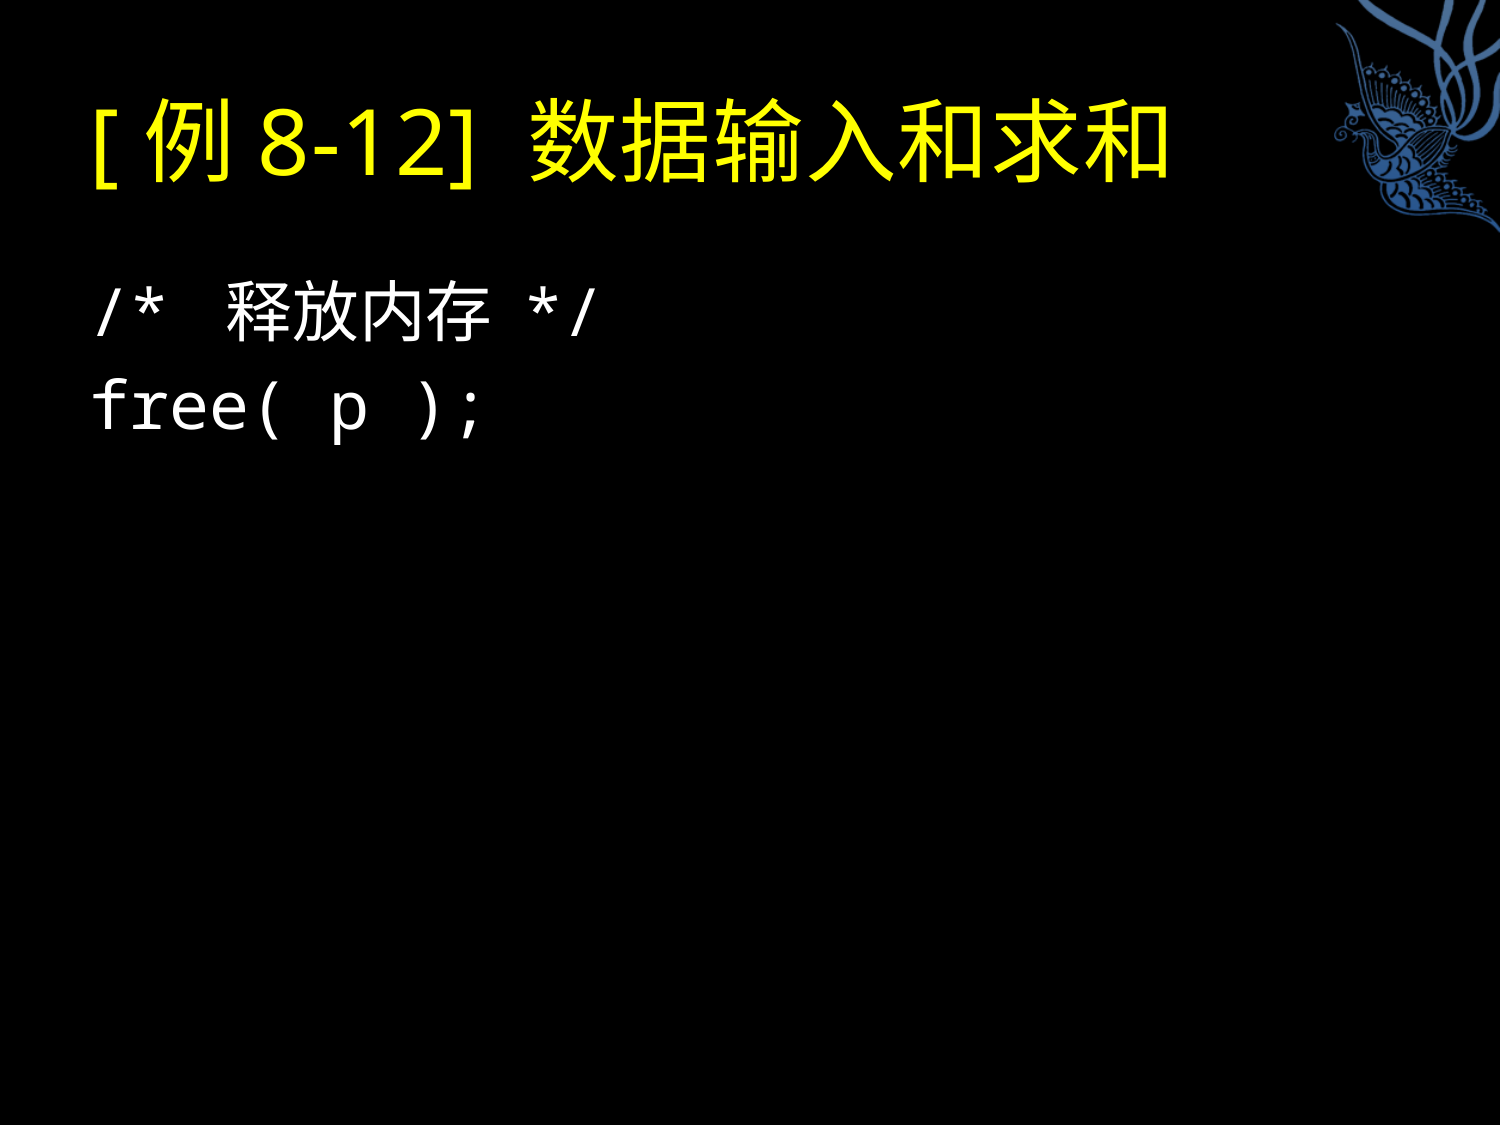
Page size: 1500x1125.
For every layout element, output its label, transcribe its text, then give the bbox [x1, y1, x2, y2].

title [例8-12] 数据输入和求和 [75, 45, 1351, 233]
list /* 释放内存 */ free( p ); [75, 262, 1425, 1094]
